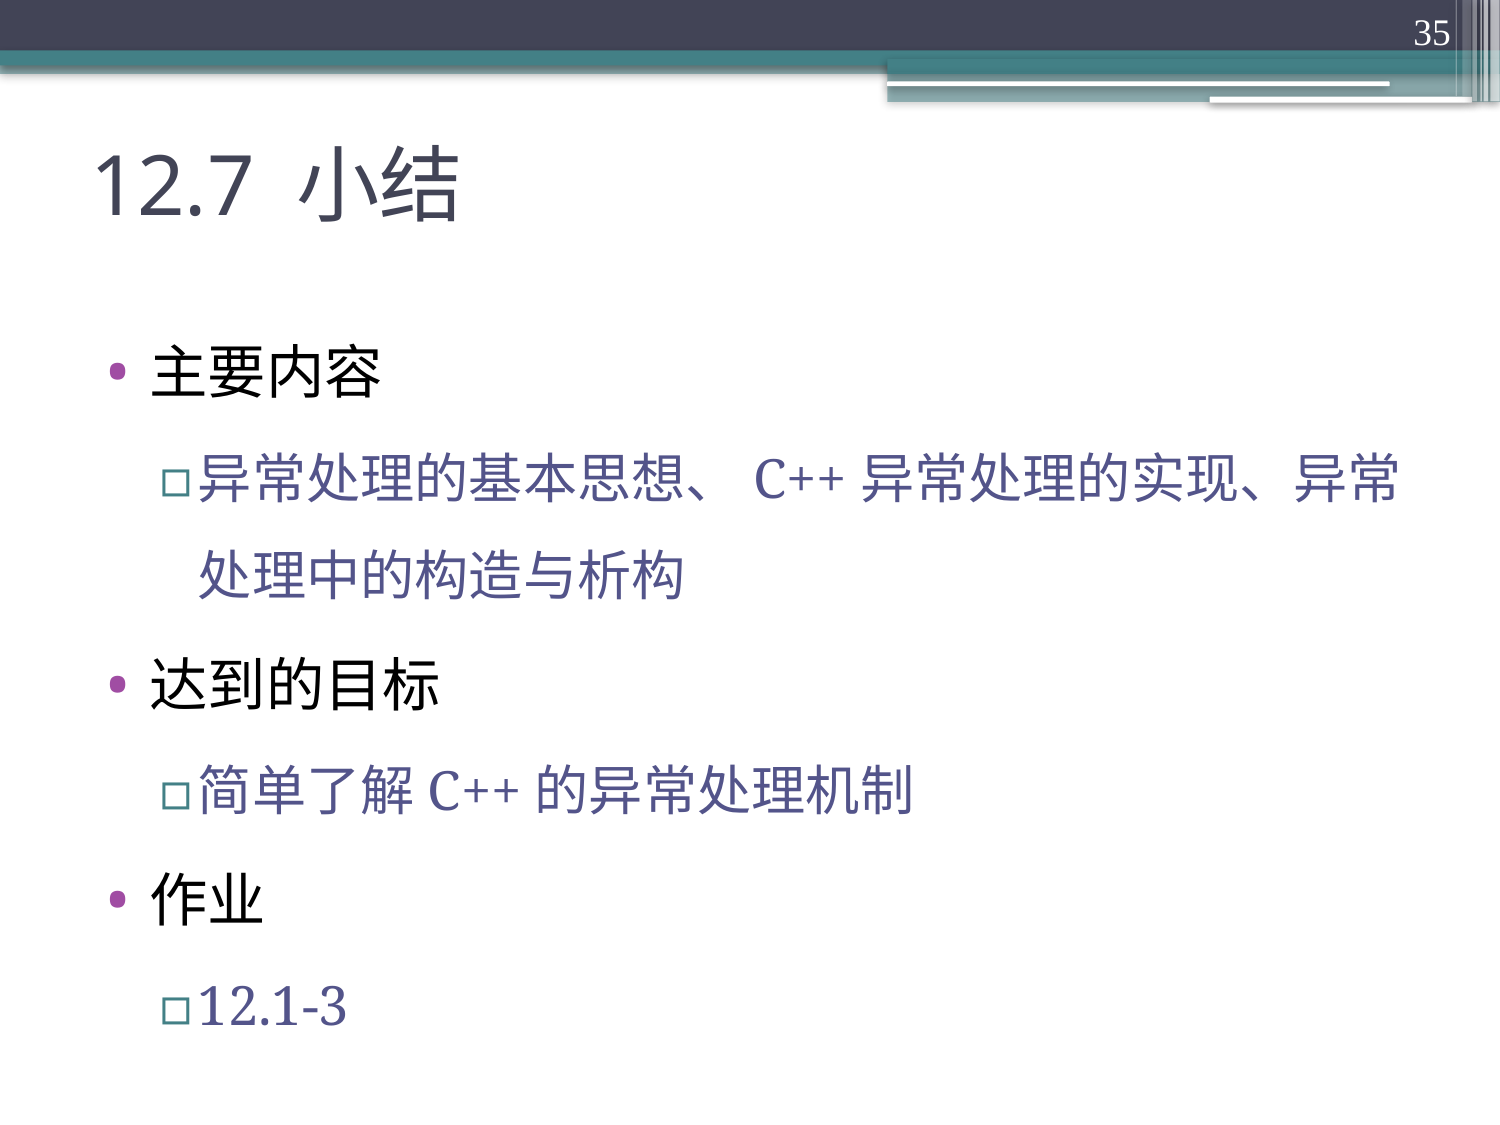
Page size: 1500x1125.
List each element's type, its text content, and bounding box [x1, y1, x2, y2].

list 主要内容 异常处理的基本思想、C++异常处理的实现、异常处理中的构造与析构 达到的目标 简单了解C++的异常处理机制 作业 12.1-3 [75, 292, 1425, 1079]
slide_number 35 [1340, 0, 1466, 61]
title 12.7 小结 [75, 94, 1425, 270]
